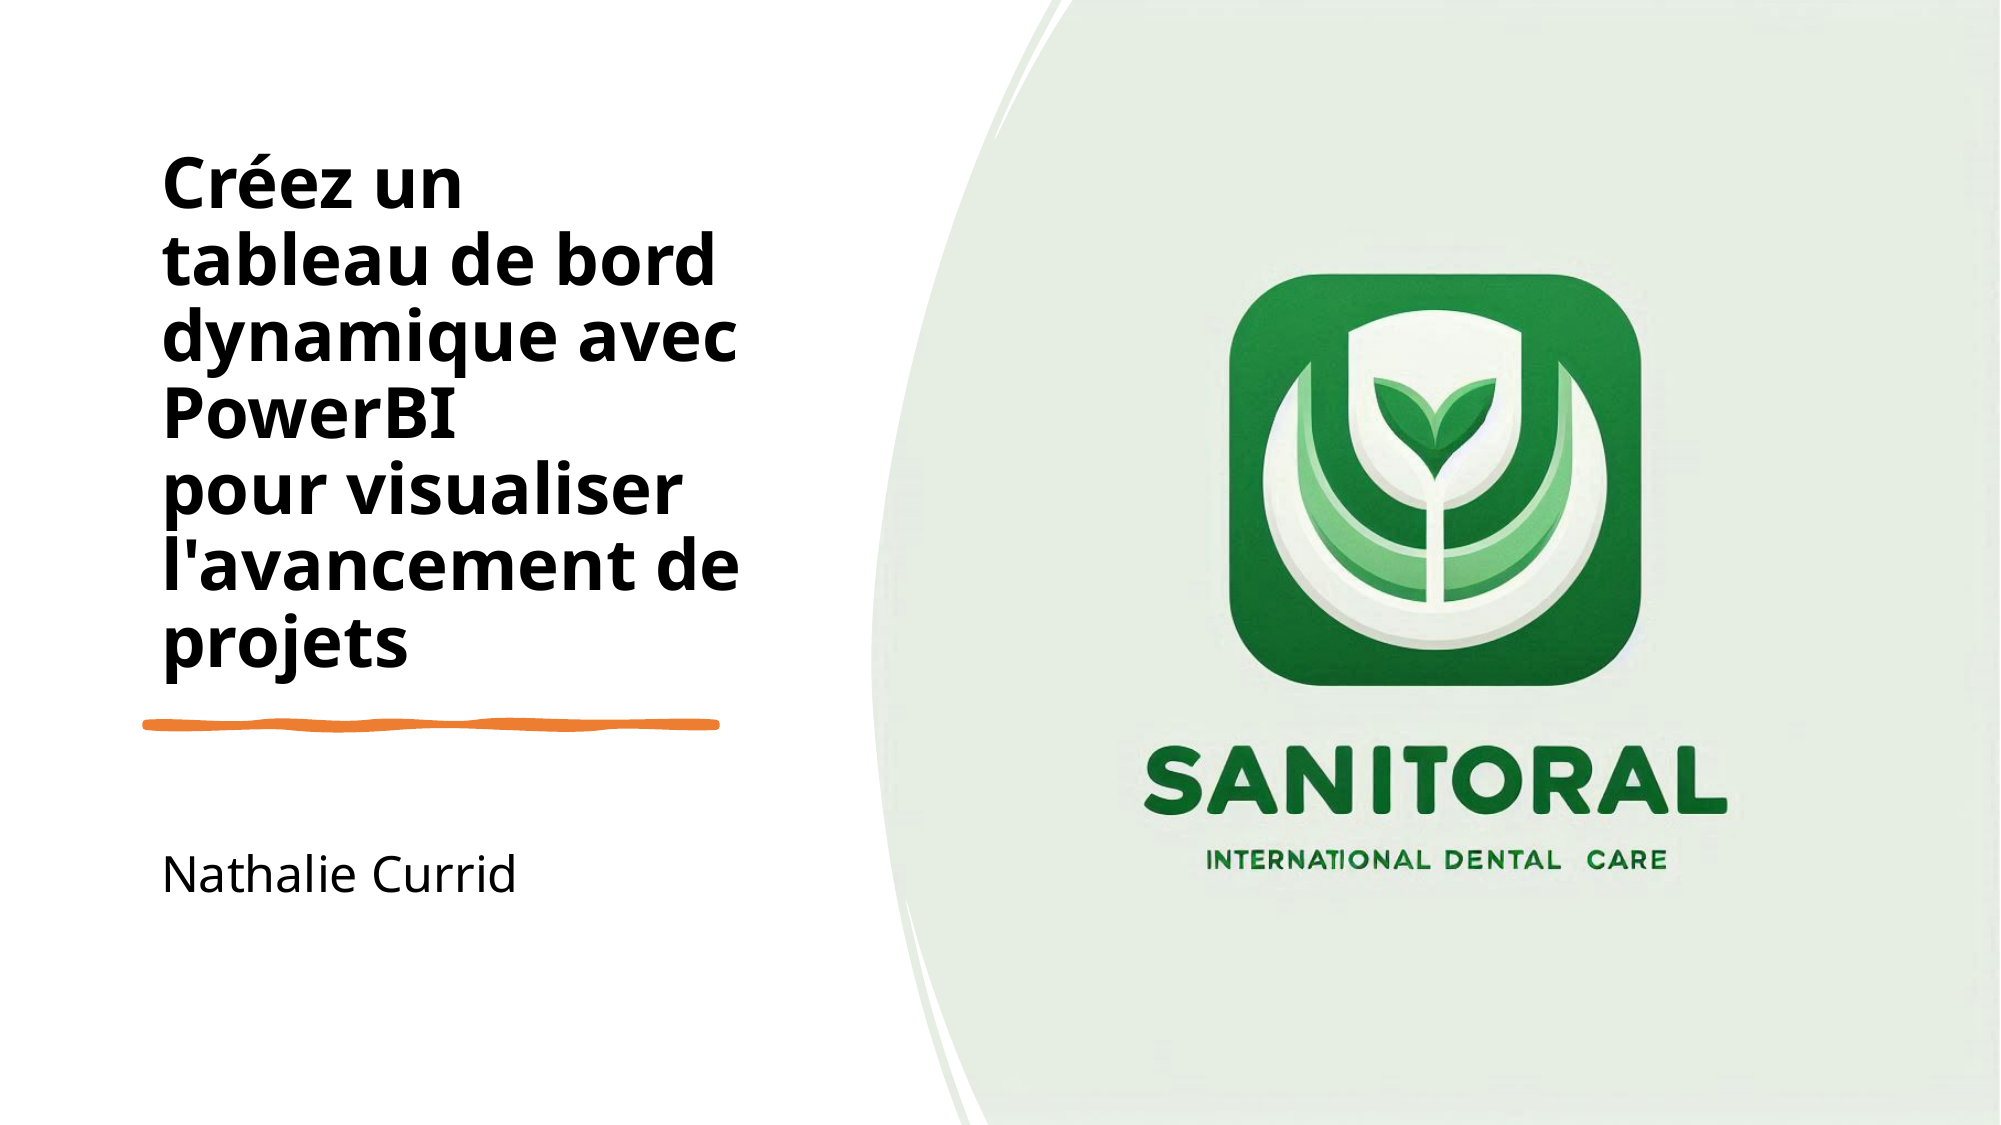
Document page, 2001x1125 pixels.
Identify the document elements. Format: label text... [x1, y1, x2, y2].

text_box [144, 720, 718, 730]
subtitle Nathalie Currid [146, 760, 759, 1019]
picture [871, 0, 2000, 1125]
title Créez un tableau de bord dynamique avec PowerBI pour visualiser l'avancement de projets [146, 104, 759, 690]
text_box [0, 0, 871, 1125]
